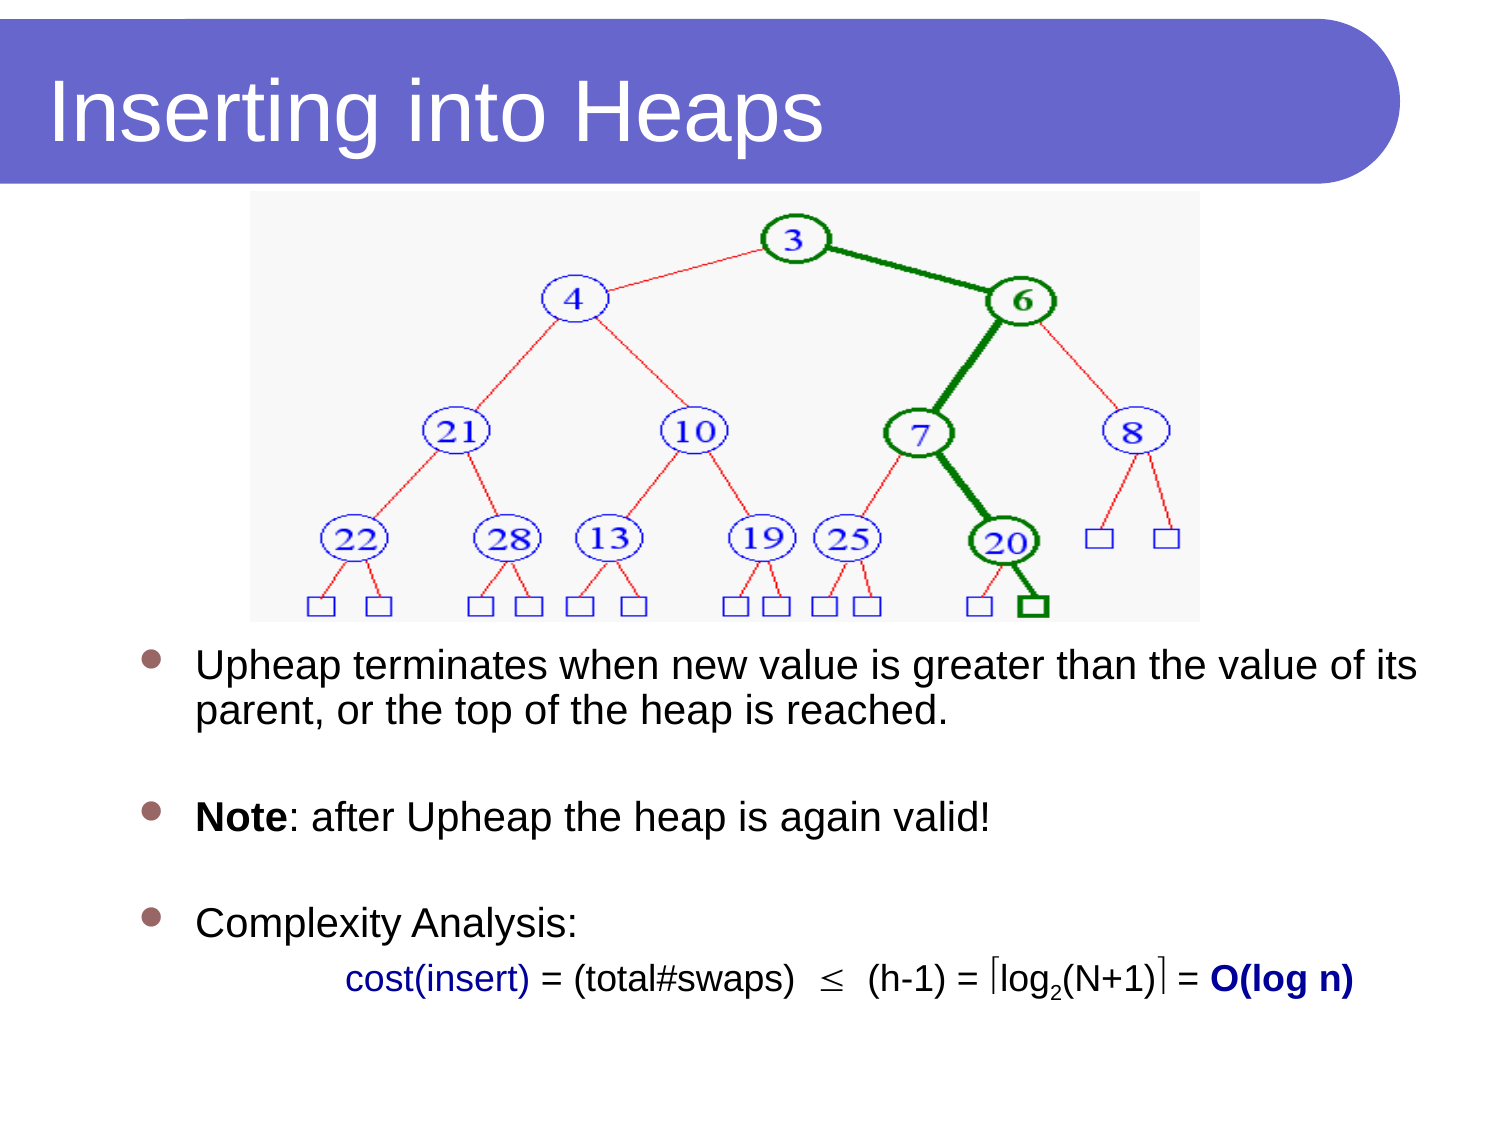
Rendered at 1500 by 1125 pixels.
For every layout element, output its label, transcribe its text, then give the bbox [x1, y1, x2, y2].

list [249, 191, 1201, 622]
list Upheap terminates when new value is greater than the value of its parent, or the top of the heap is reached. Note: after Upheap the heap is again valid! Complexity Analysis: cost(insert) = (total#swaps)  (h-1) = log2(N+1) = O(log n) [123, 635, 1470, 1054]
title Inserting into Heaps [31, 31, 1348, 182]
